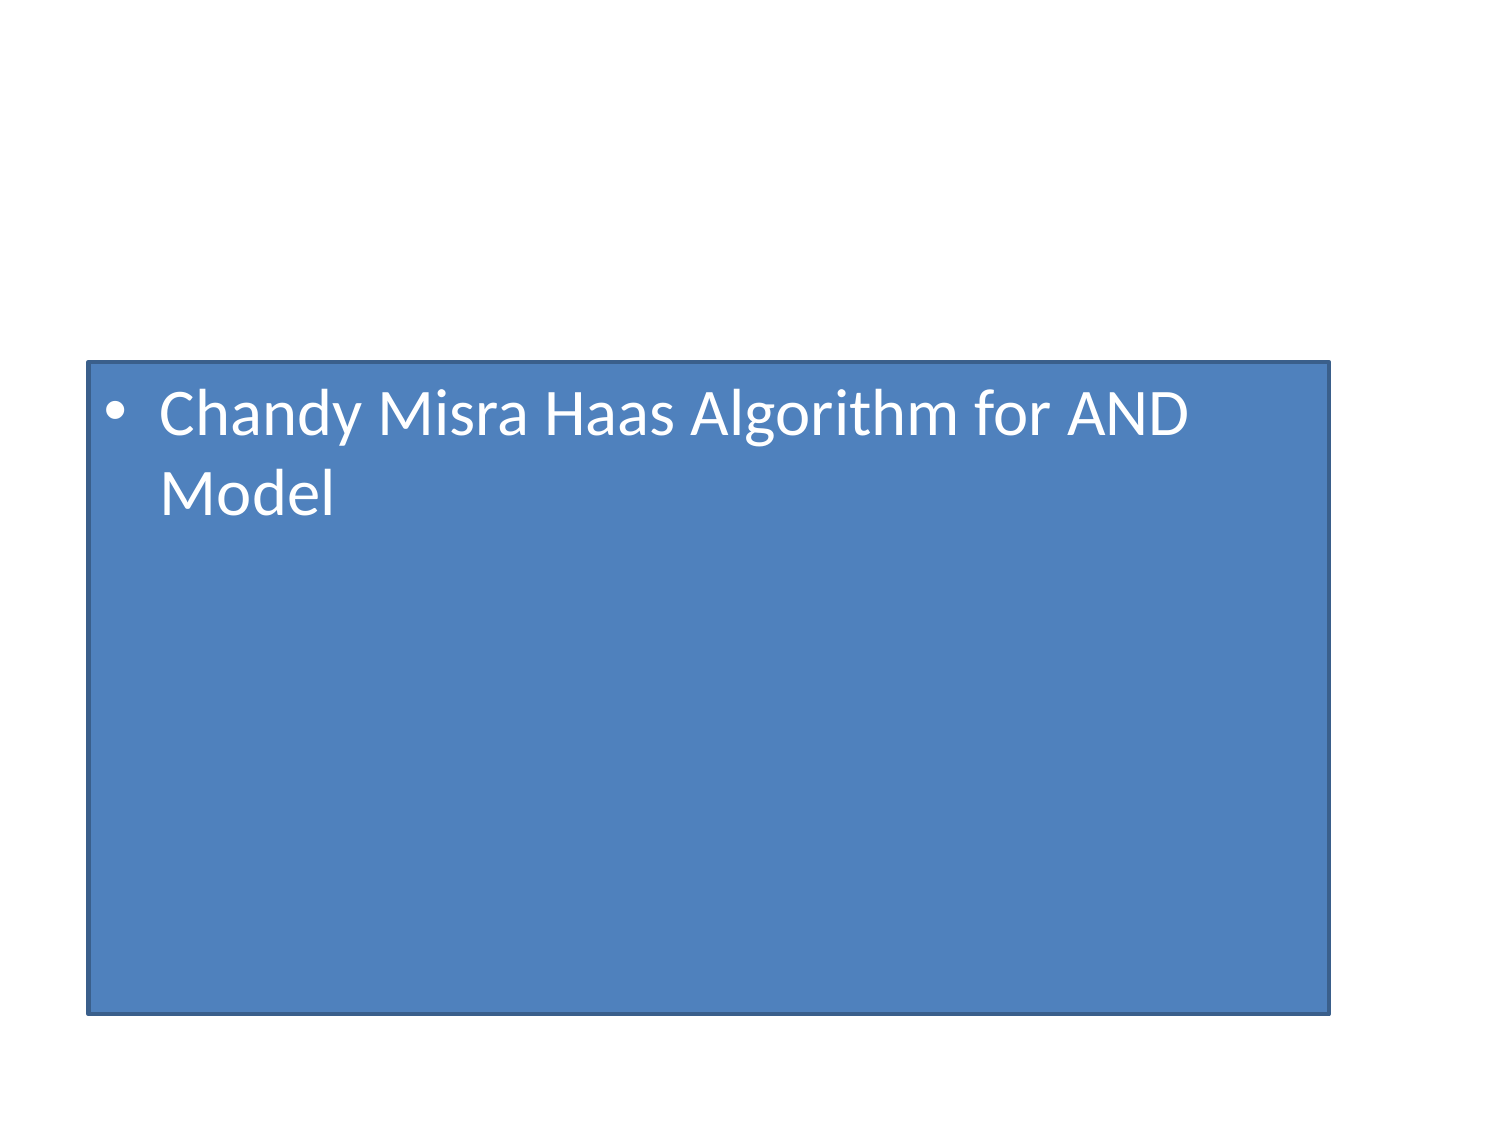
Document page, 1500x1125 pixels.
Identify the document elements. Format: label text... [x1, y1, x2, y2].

list Chandy Misra Haas Algorithm for AND Model [86, 360, 1331, 1016]
